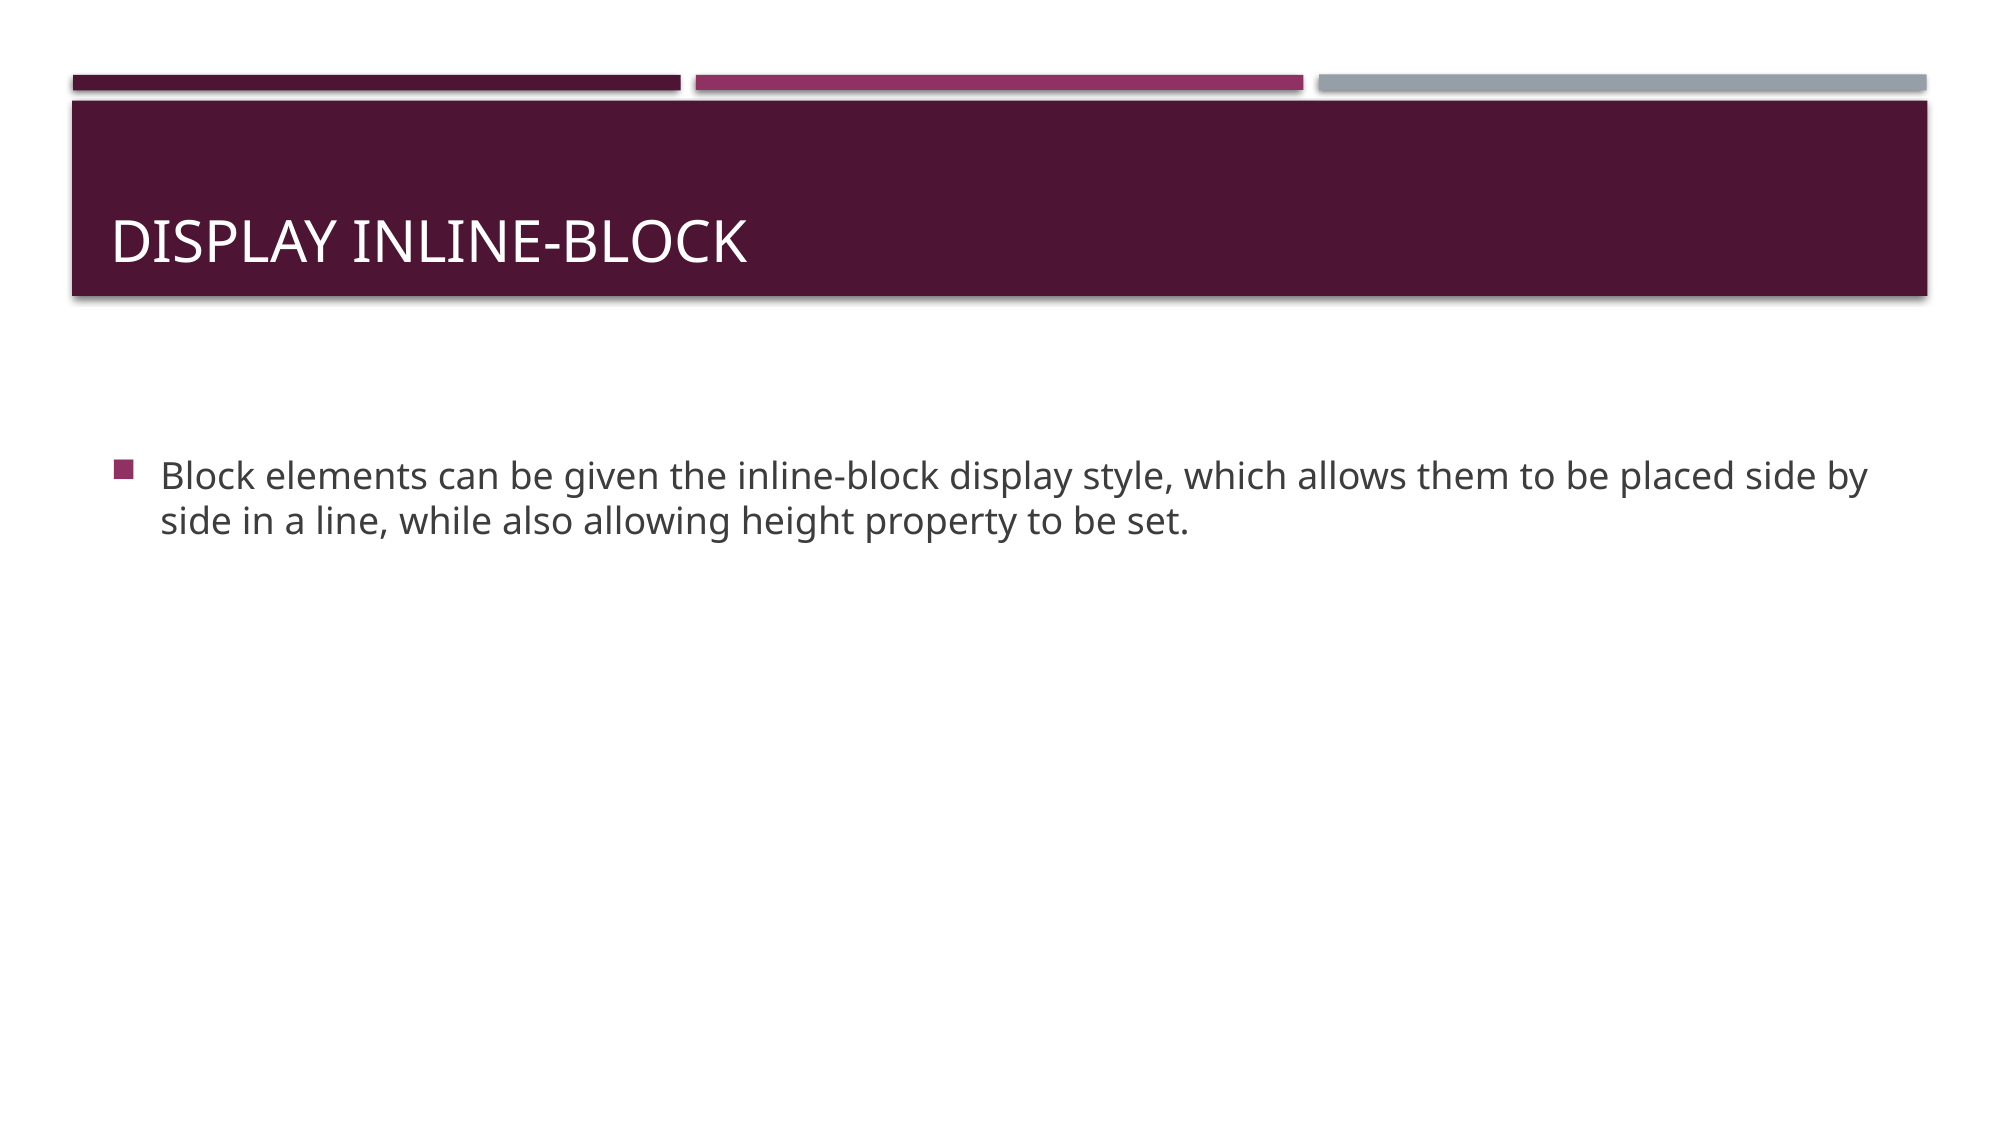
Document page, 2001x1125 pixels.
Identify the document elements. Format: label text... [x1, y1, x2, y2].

title Display Inline-Block [95, 115, 1905, 282]
list Block elements can be given the inline-block display style, which allows them to be placed side by side in a line, while also allowing height property to be set. [95, 357, 1905, 962]
